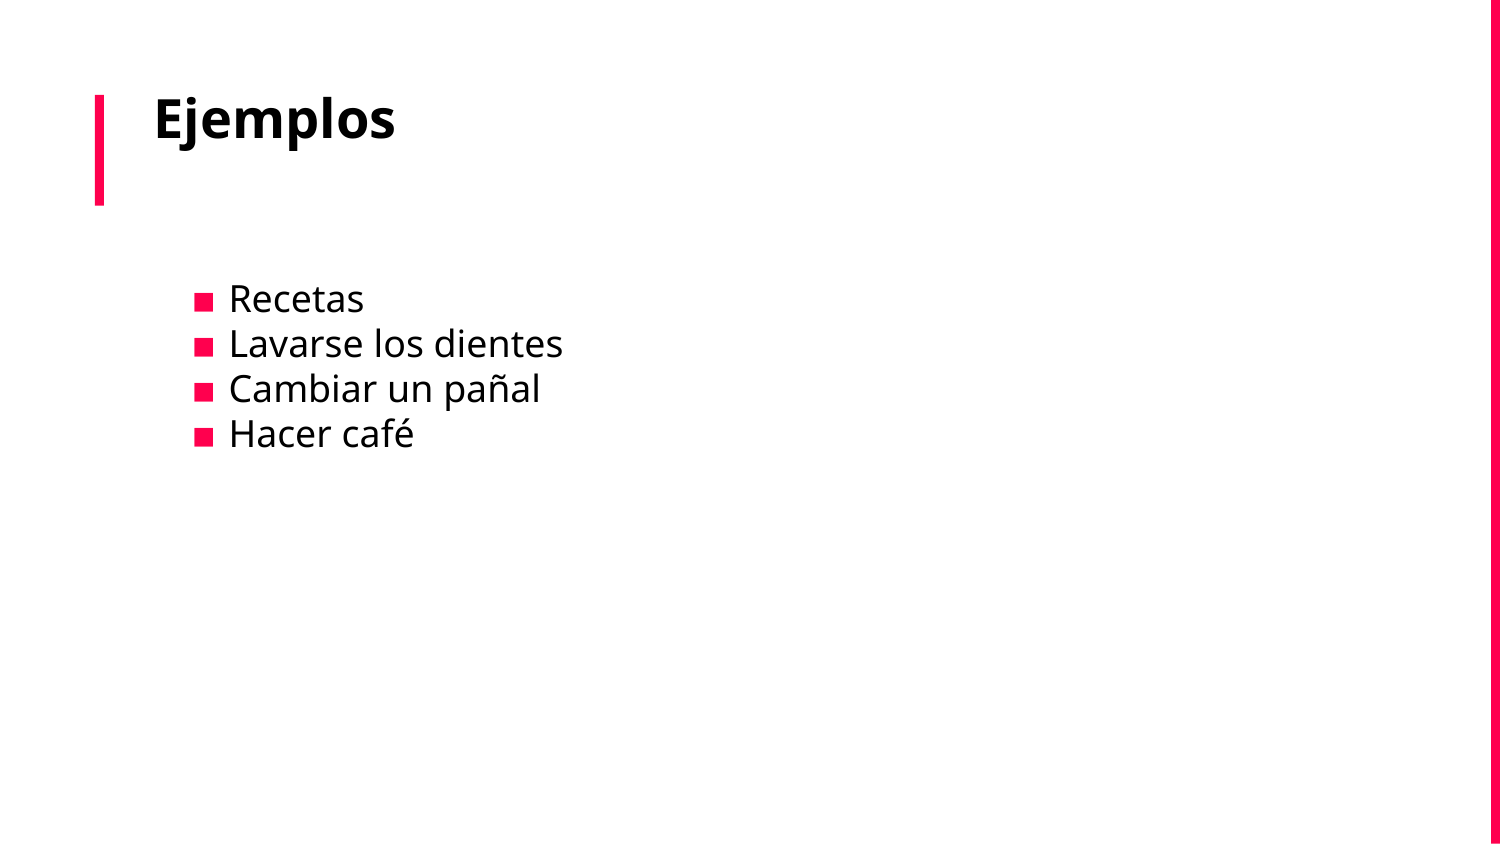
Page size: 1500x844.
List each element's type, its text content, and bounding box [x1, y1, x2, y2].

list Recetas Lavarse los dientes Cambiar un pañal Hacer café [138, 260, 1119, 777]
title Ejemplos [138, 69, 668, 210]
